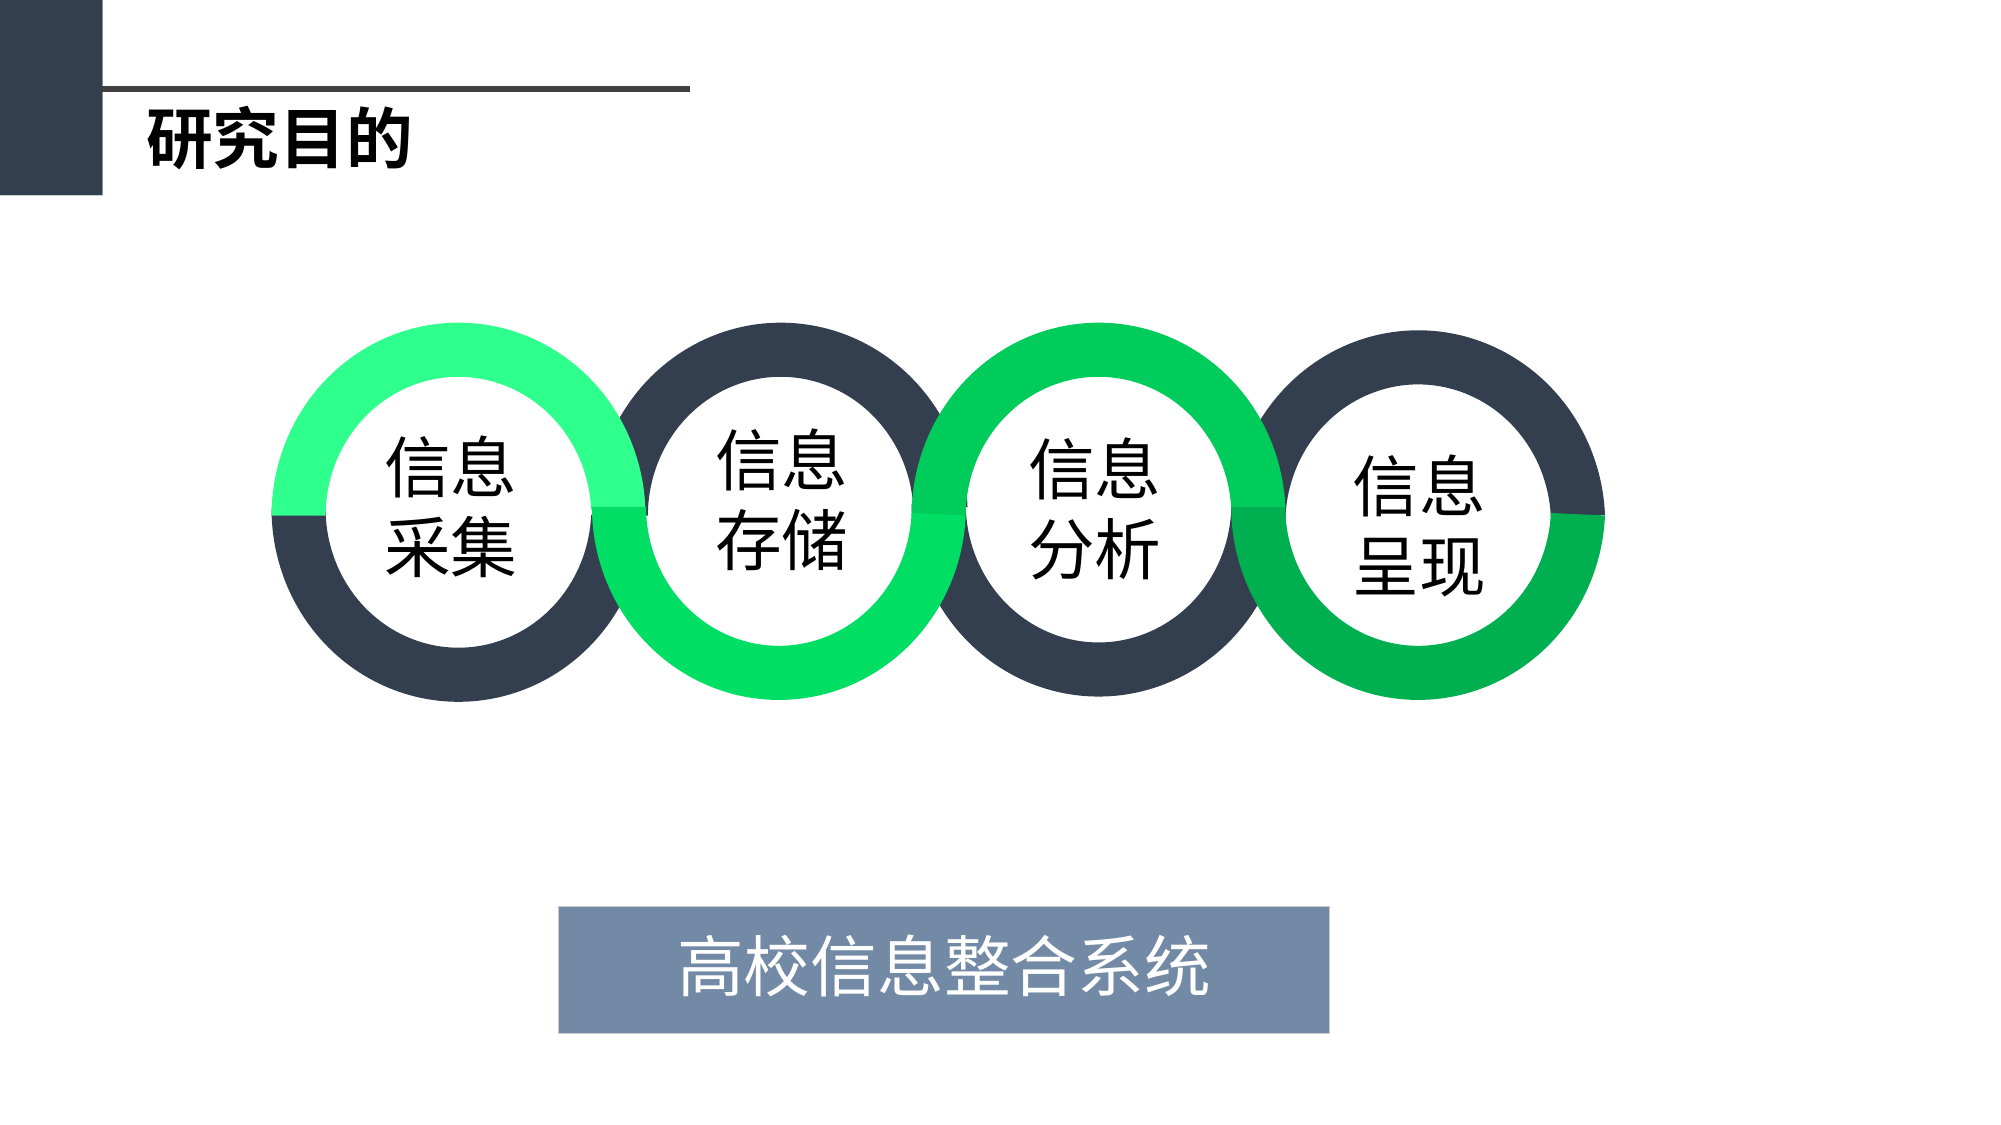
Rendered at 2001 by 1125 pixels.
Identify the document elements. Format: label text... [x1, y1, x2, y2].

text_box [0, 0, 103, 196]
text_box 研究目的 [131, 89, 797, 184]
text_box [271, 310, 1606, 717]
text_box 高校信息整合系统 [558, 906, 1330, 1034]
